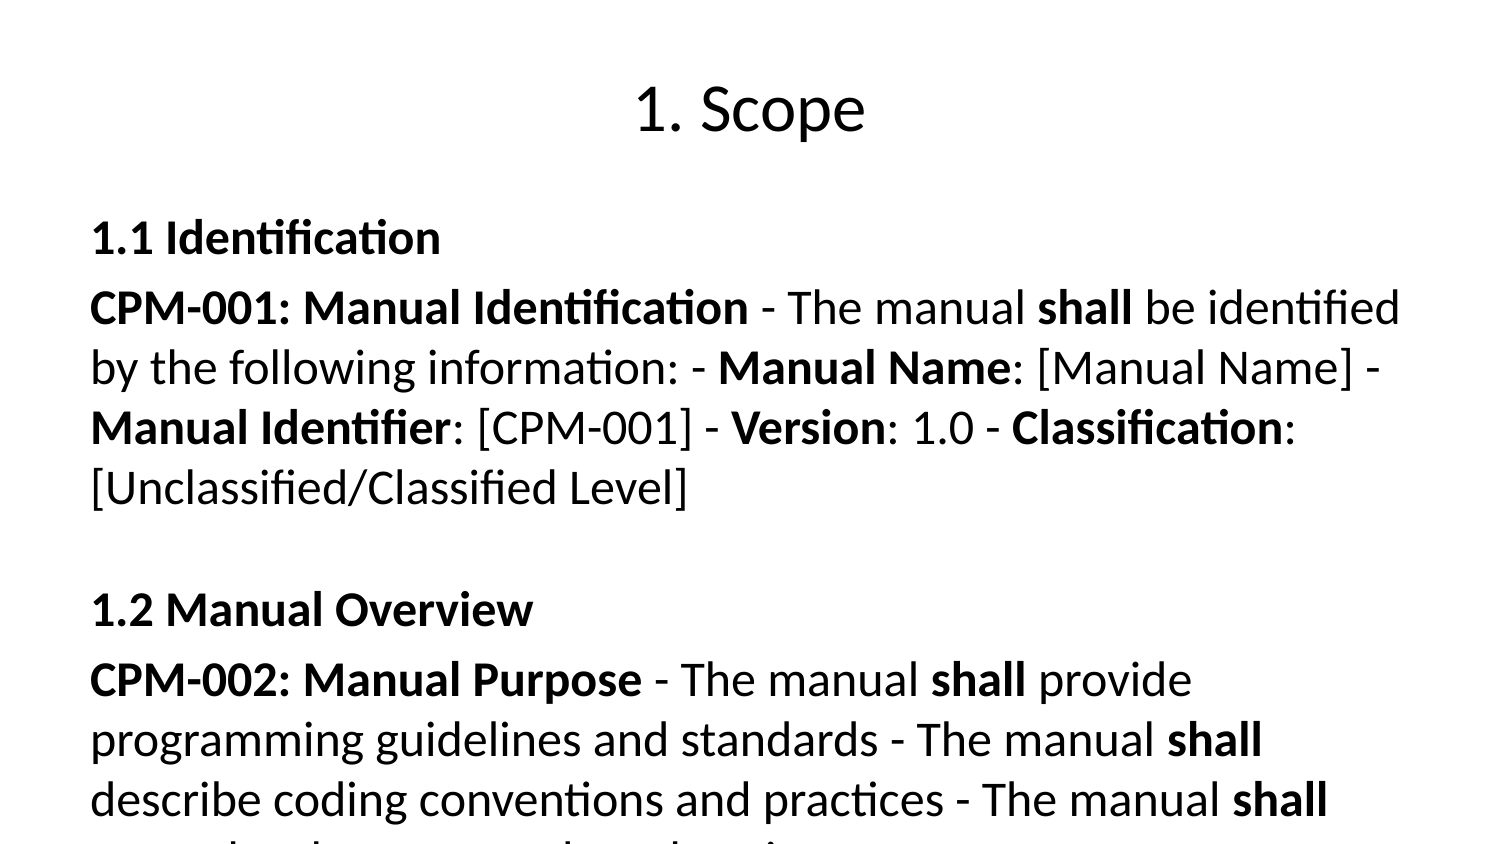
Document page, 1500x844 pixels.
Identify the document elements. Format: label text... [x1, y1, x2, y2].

title 1. Scope [75, 33, 1425, 175]
list 1.1 Identification CPM-001: Manual Identification - The manual shall be identified by the following information: - Manual Name: [Manual Name] - Manual Identifier: [CPM-001] - Version: 1.0 - Classification: [Unclassified/Classified Level] 1.2 Manual Overview CPM-002: Manual Purpose - The manual shall provide programming guidelines and standards - The manual shall describe coding conventions and practices - The manual shall cover development tools and environments [75, 196, 1425, 754]
